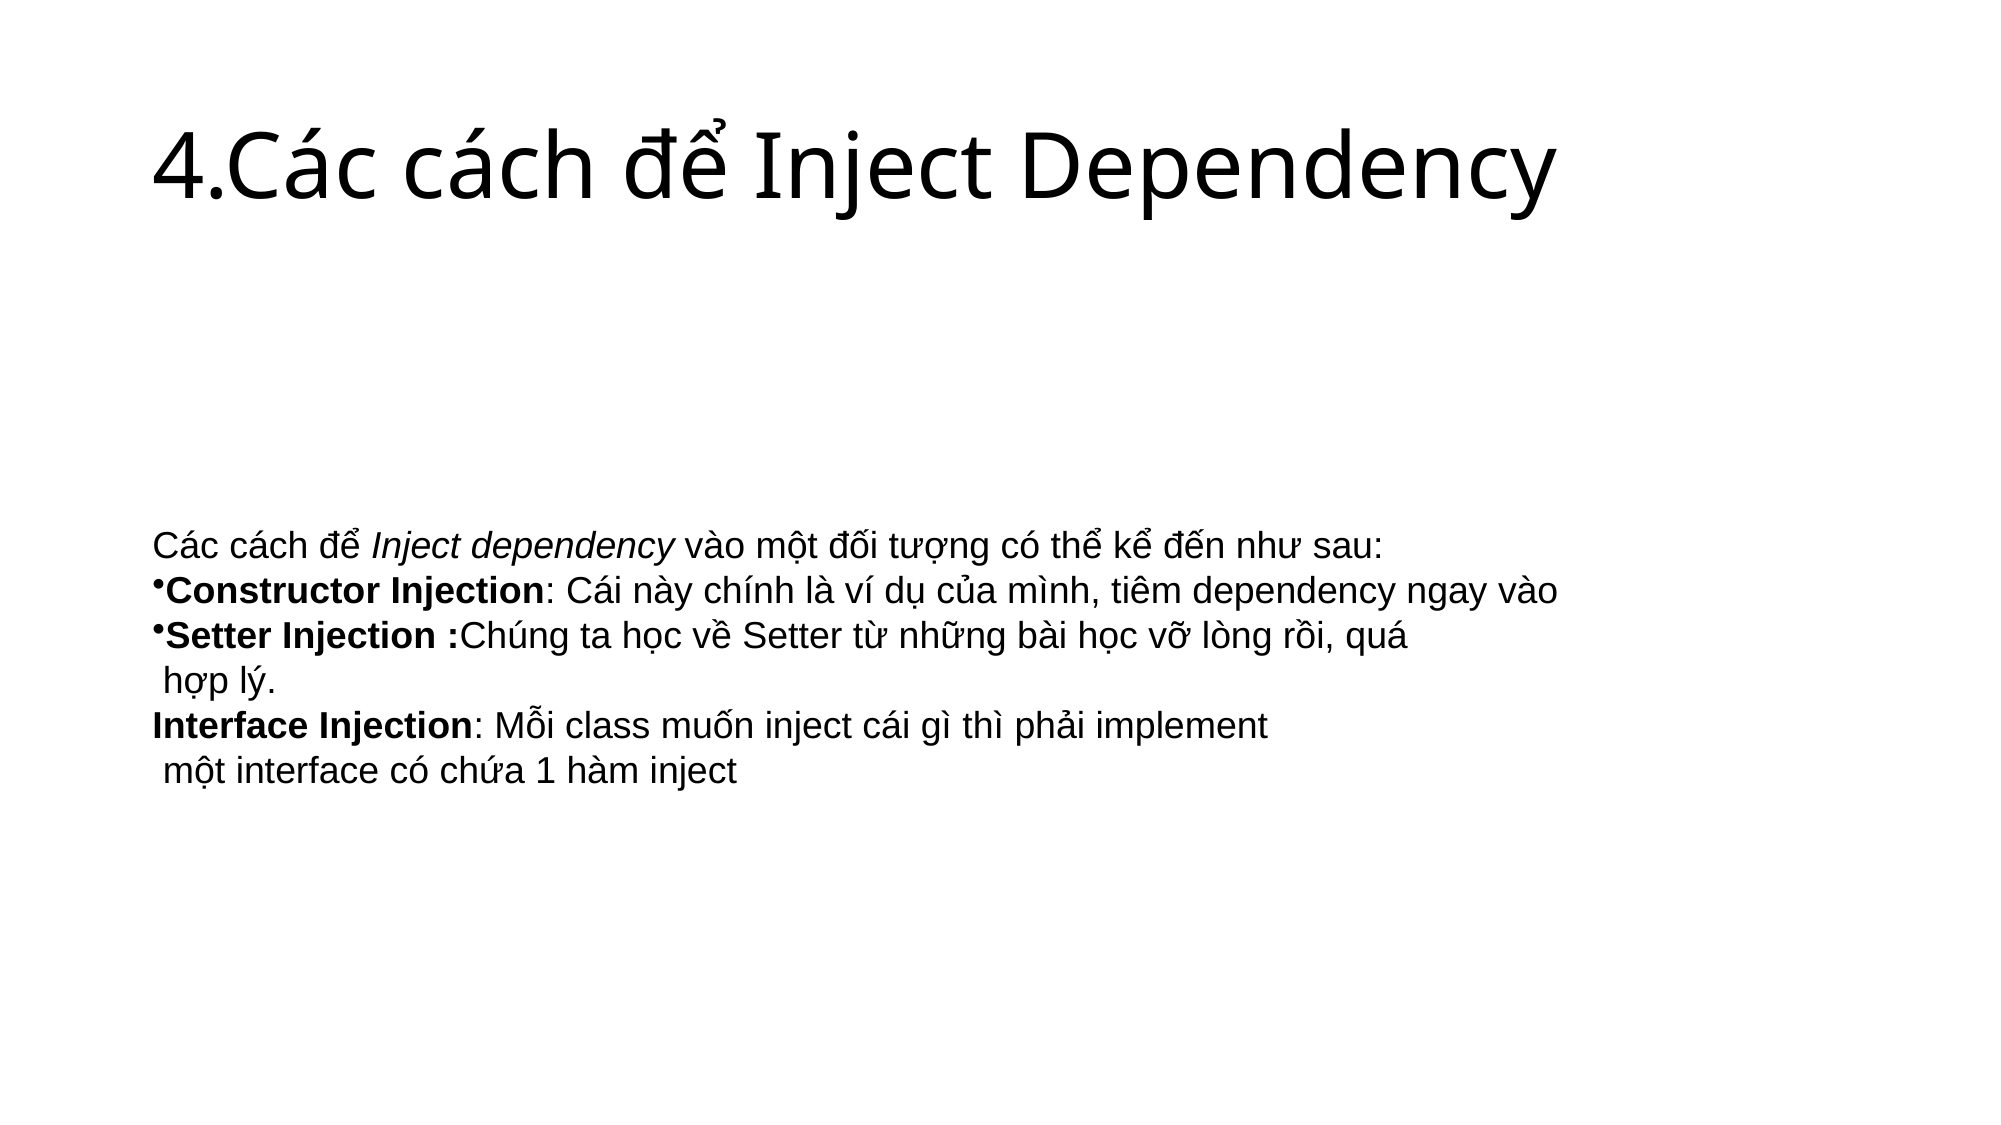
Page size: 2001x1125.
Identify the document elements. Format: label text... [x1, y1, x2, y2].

list Các cách để Inject dependency vào một đối tượng có thể kể đến như sau: Constructor Injection: Cái này chính là ví dụ của mình, tiêm dependency ngay vào Setter Injection :Chúng ta học về Setter từ những bài học vỡ lòng rồi, quá hợp lý. Interface Injection: Mỗi class muốn inject cái gì thì phải implement một interface có chứa 1 hàm inject [137, 329, 1599, 983]
title 4.Các cách để Inject Dependency [137, 59, 1863, 278]
